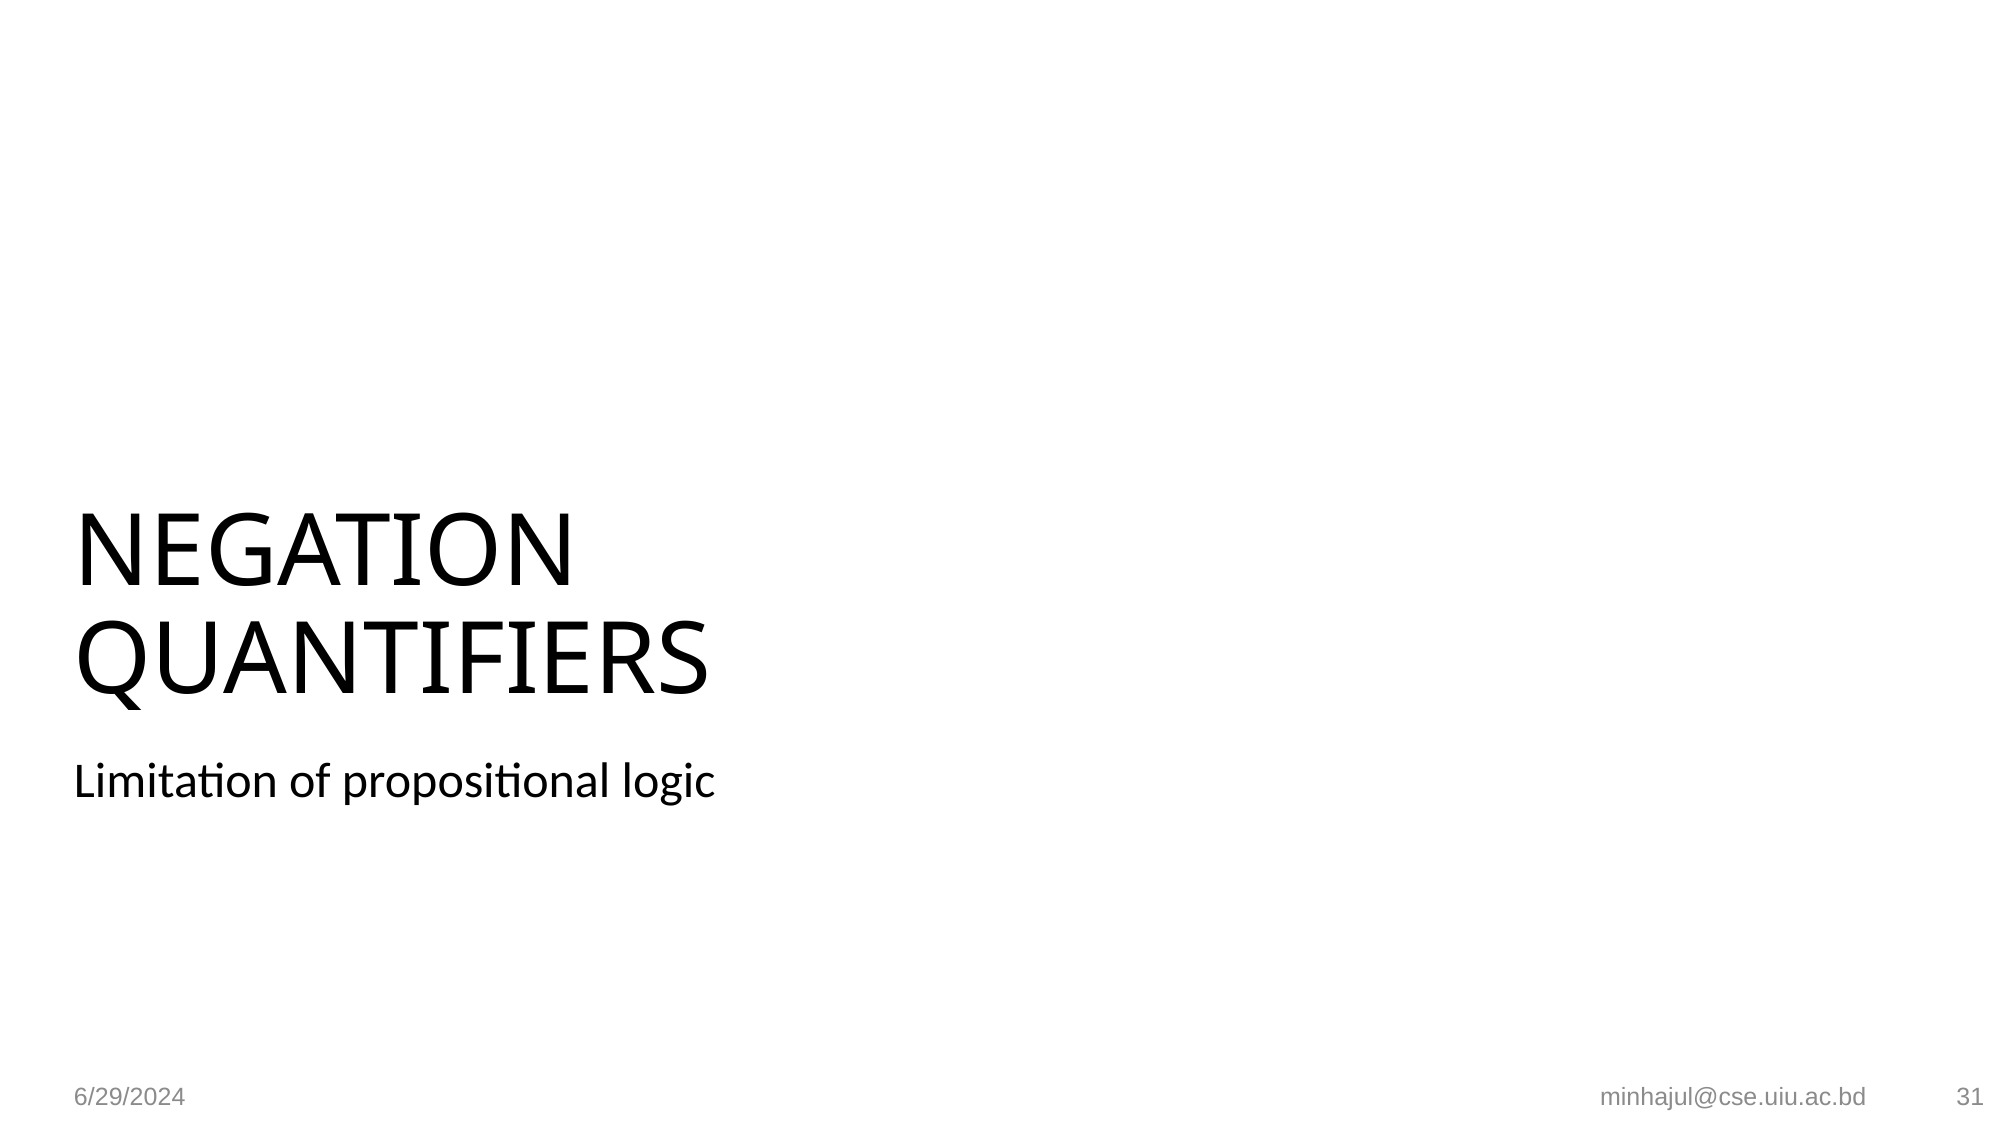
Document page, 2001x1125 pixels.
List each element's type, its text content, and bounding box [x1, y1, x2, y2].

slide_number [59, 1065, 509, 1125]
list Limitation of propositional logic [58, 746, 940, 993]
slide_number 31 [1940, 1065, 2000, 1125]
footer minhajul@cse.uiu.ac.bd [1206, 1065, 1882, 1125]
title NEGATION QUANTIFIERS [58, 254, 941, 723]
